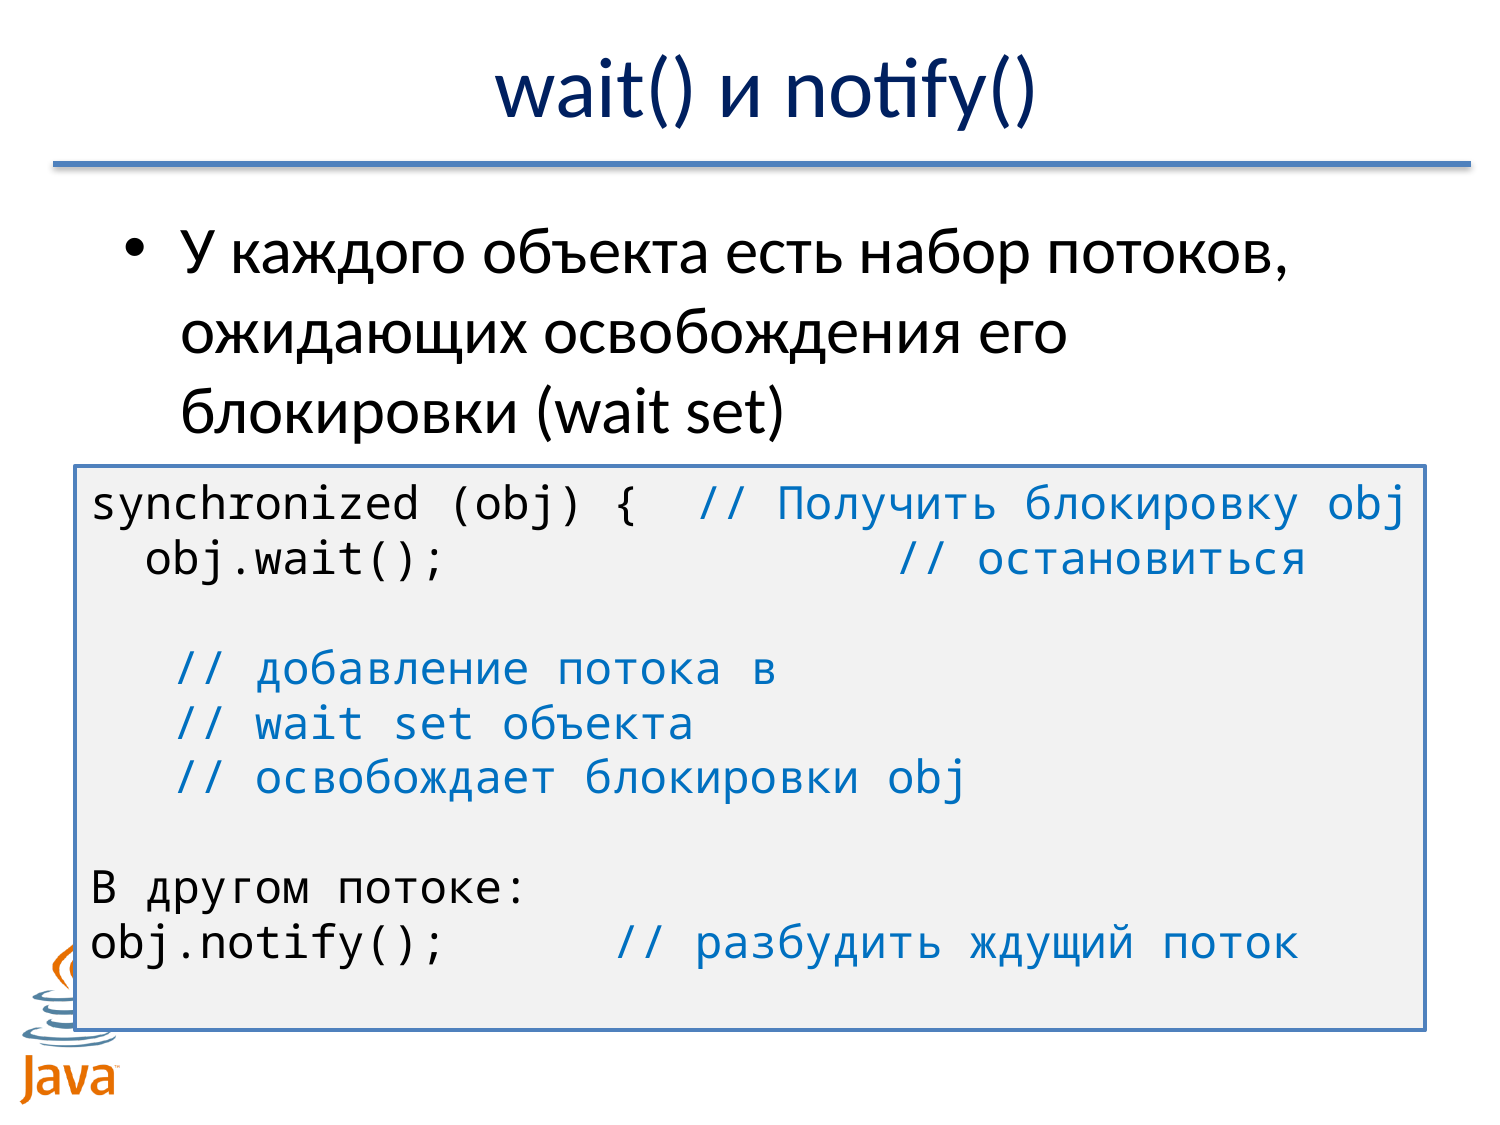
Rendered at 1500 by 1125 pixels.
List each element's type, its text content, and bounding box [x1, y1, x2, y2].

title wait() и notify() [88, 23, 1447, 143]
text_box synchronized (obj) { // Получить блокировку obj obj.wait(); // остановиться // добавление потока в // wait set объекта // освобождает блокировки obj В другом потоке: obj.notify(); // разбудить ждущий поток [73, 464, 1427, 1032]
list У каждого объекта есть набор потоков, ожидающих освобождения его блокировки (wait set) [108, 199, 1436, 1032]
picture [17, 919, 120, 1106]
